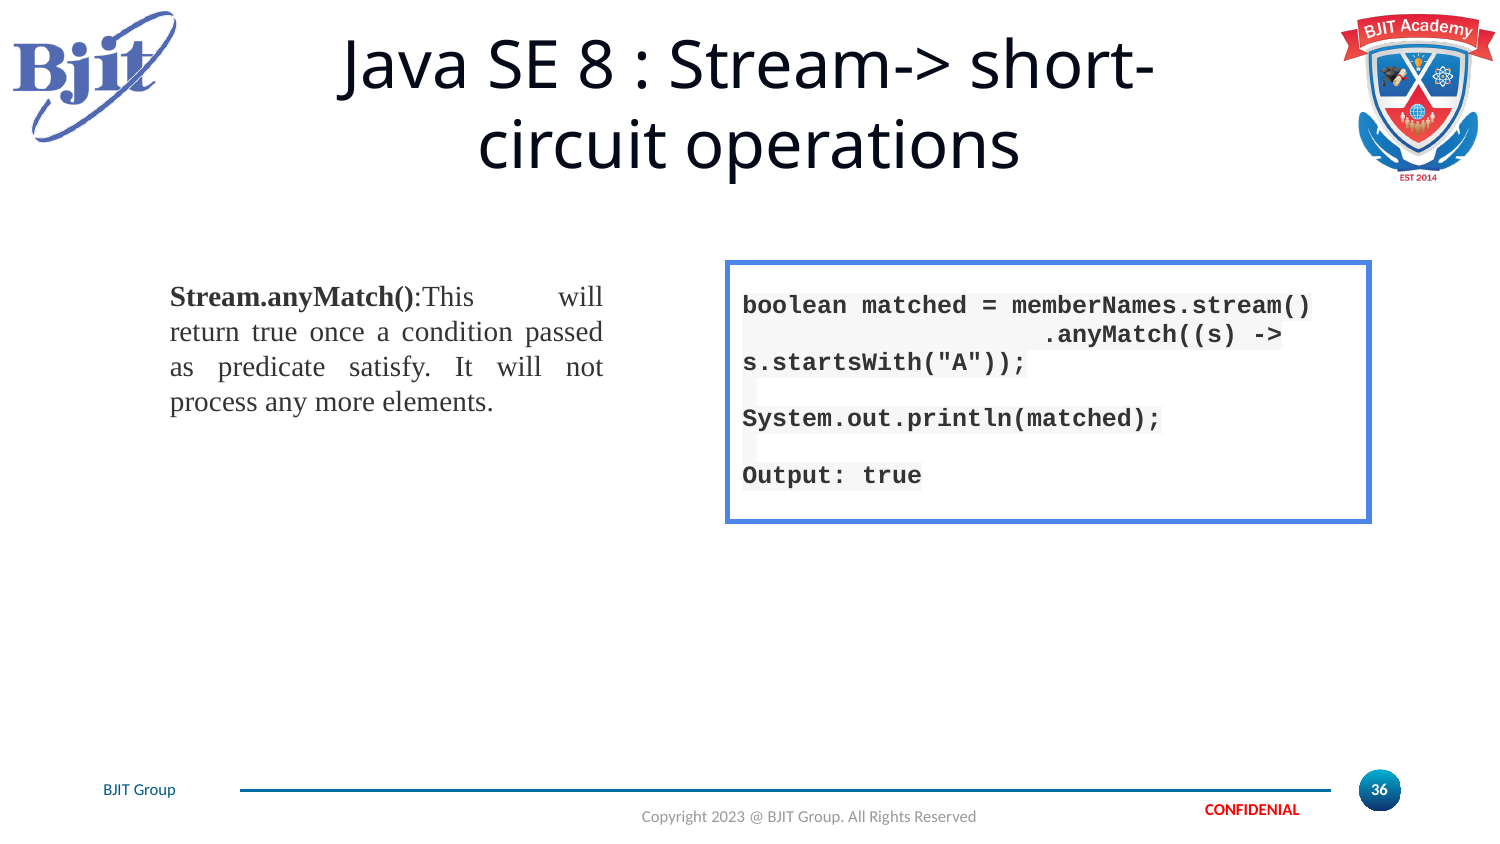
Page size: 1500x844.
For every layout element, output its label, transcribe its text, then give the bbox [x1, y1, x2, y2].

picture [13, 10, 177, 143]
list Stream.anyMatch():This will return true once a condition passed as predicate satisfy. It will not process any more elements. [154, 262, 620, 448]
picture [1337, 10, 1500, 185]
table_header boolean matched = memberNames.stream() .anyMatch((s) -> s.startsWith("A")); System.out.println(matched); Output: true [730, 265, 1366, 519]
title Java SE 8 : Stream-> short-circuit operations [326, 21, 1174, 194]
